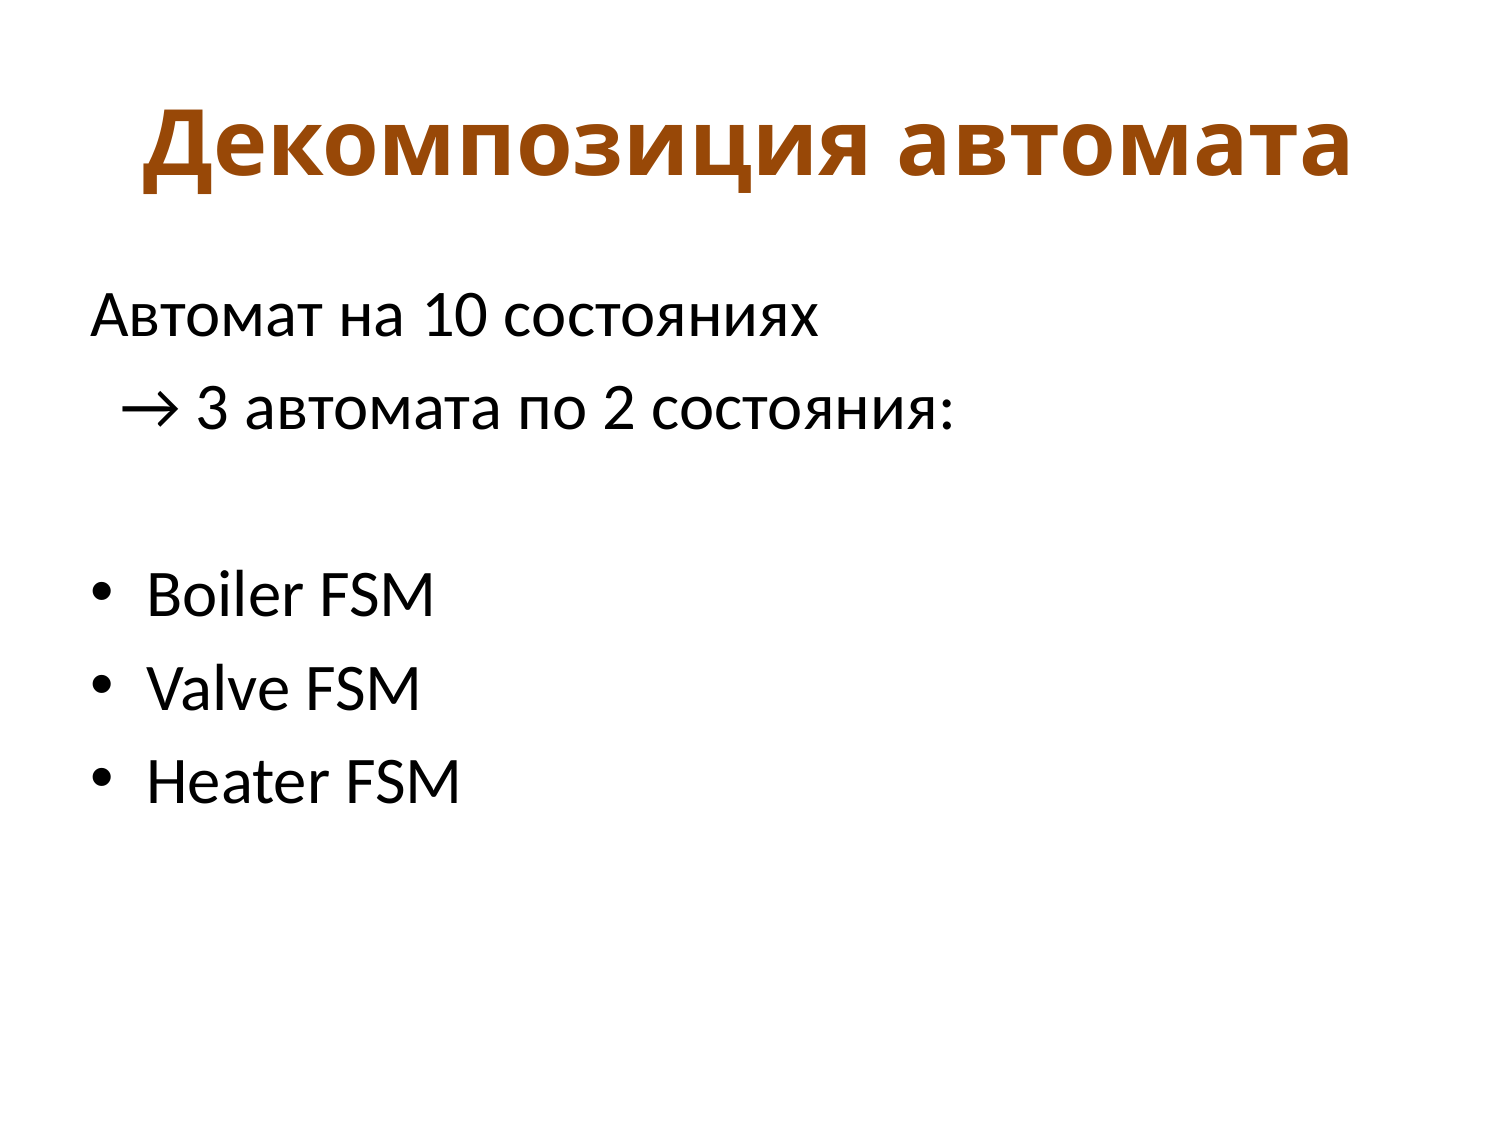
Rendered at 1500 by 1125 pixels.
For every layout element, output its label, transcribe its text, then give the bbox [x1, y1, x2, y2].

list Автомат на 10 состояниях → 3 автомата по 2 состояния: Boiler FSM Valve FSM Heater FSM [75, 262, 1425, 1005]
title Декомпозиция автомата [75, 45, 1425, 233]
